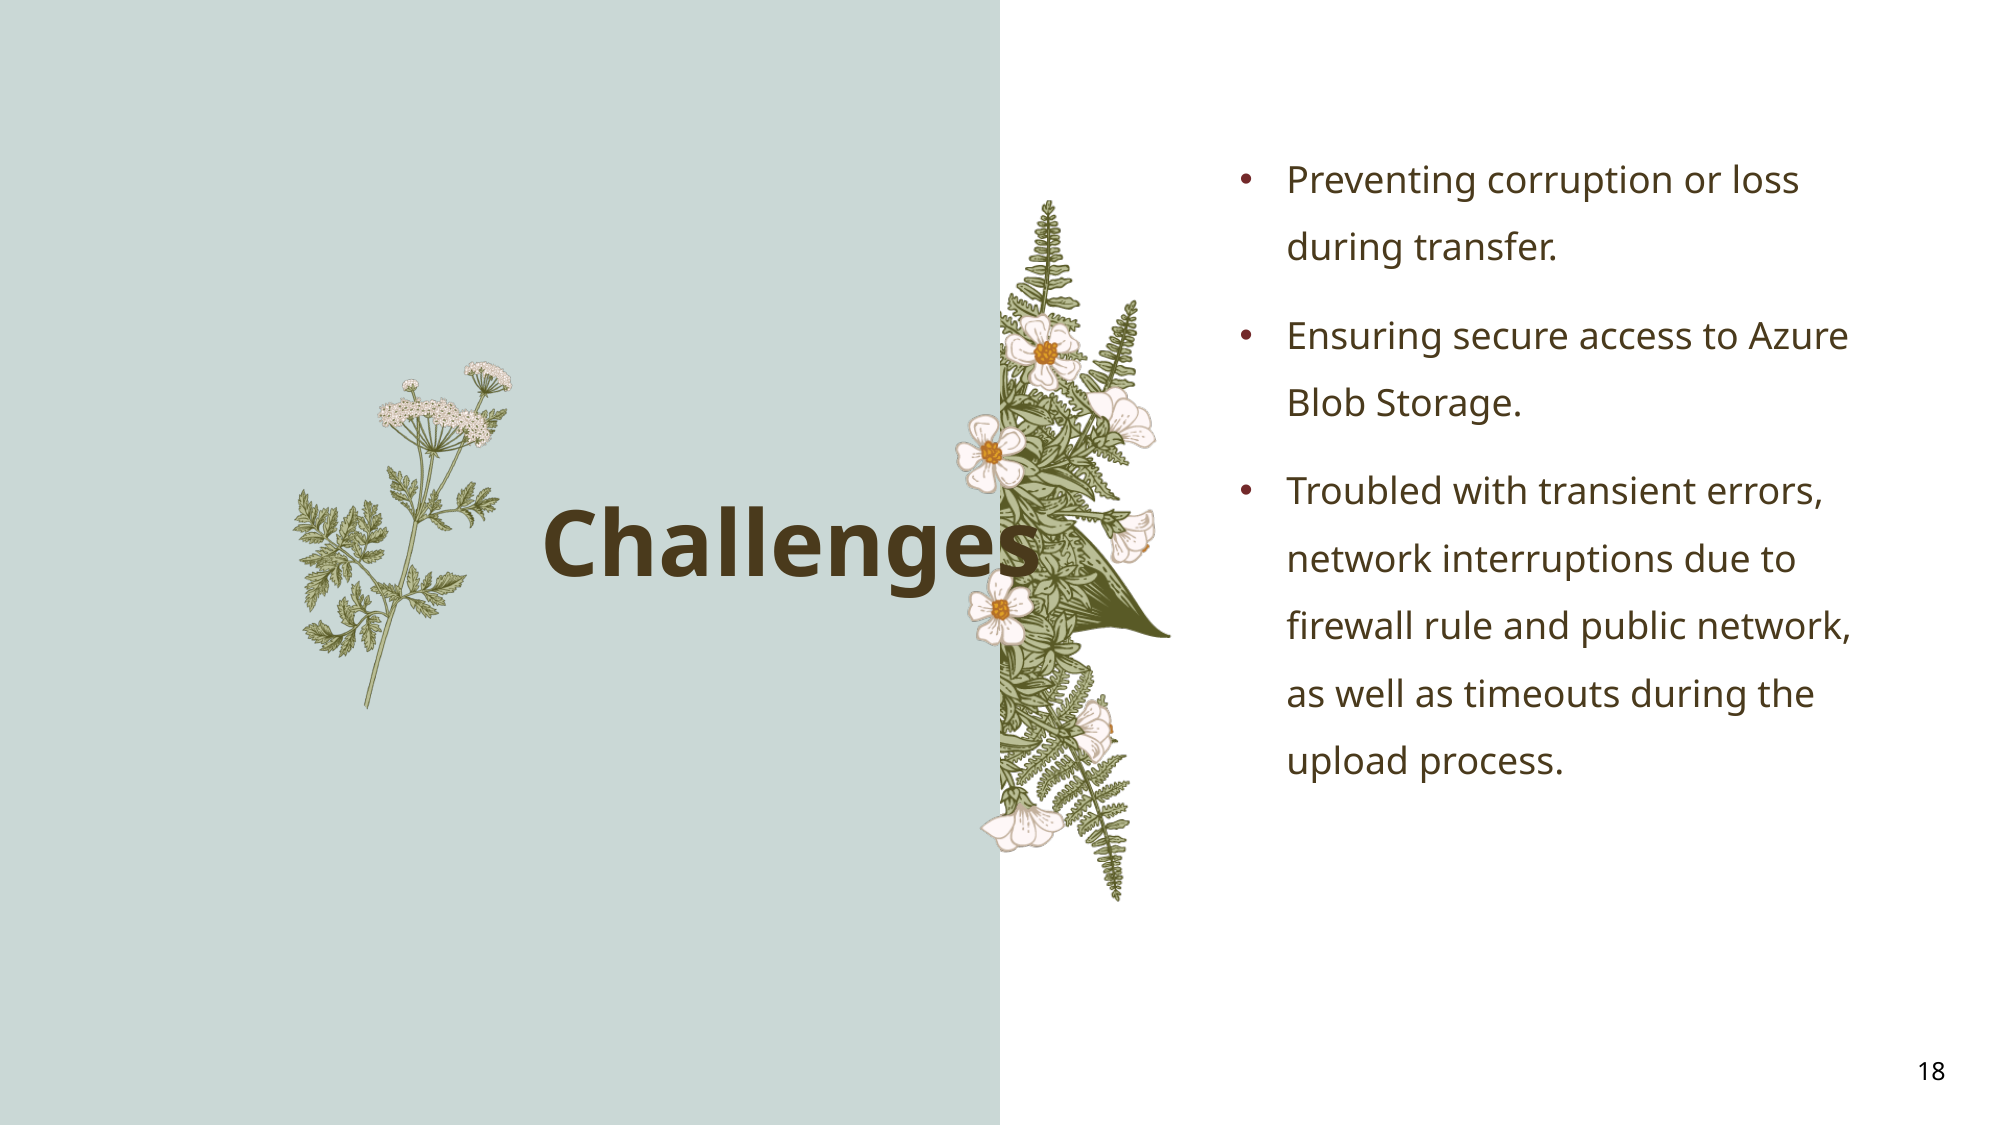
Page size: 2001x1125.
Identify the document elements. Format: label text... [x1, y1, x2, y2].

list Preventing corruption or loss during transfer. Ensuring secure access to Azure Blob Storage. Troubled with transient errors, network interruptions due to firewall rule and public network, as well as timeouts during the upload process. [1224, 125, 1880, 986]
slide_number 18 [1510, 1042, 1961, 1103]
title Challenges [525, 437, 1141, 655]
picture [947, 190, 1186, 912]
picture [242, 316, 538, 731]
